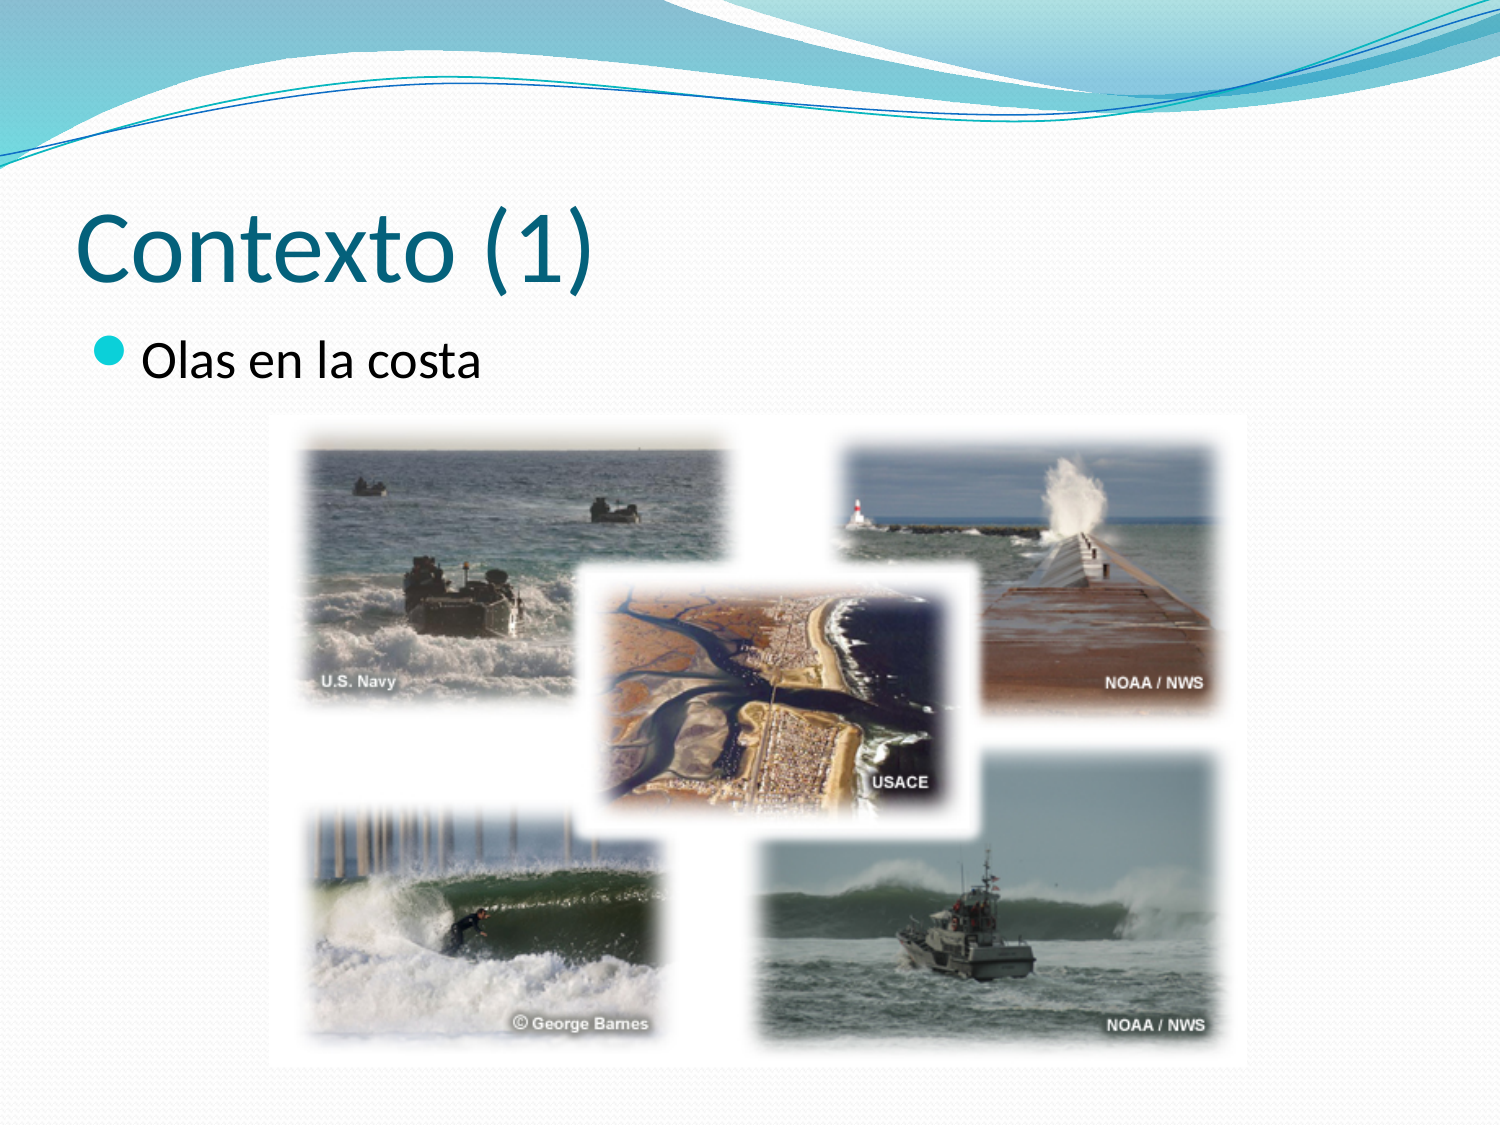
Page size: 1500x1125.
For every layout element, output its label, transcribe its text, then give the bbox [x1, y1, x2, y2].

table_header Viento [262, 416, 269, 1038]
picture [269, 415, 1247, 1067]
table_header Viento [1247, 417, 1253, 1038]
title Contexto (1) [75, 115, 1425, 303]
list Olas en la costa [75, 317, 1425, 1038]
